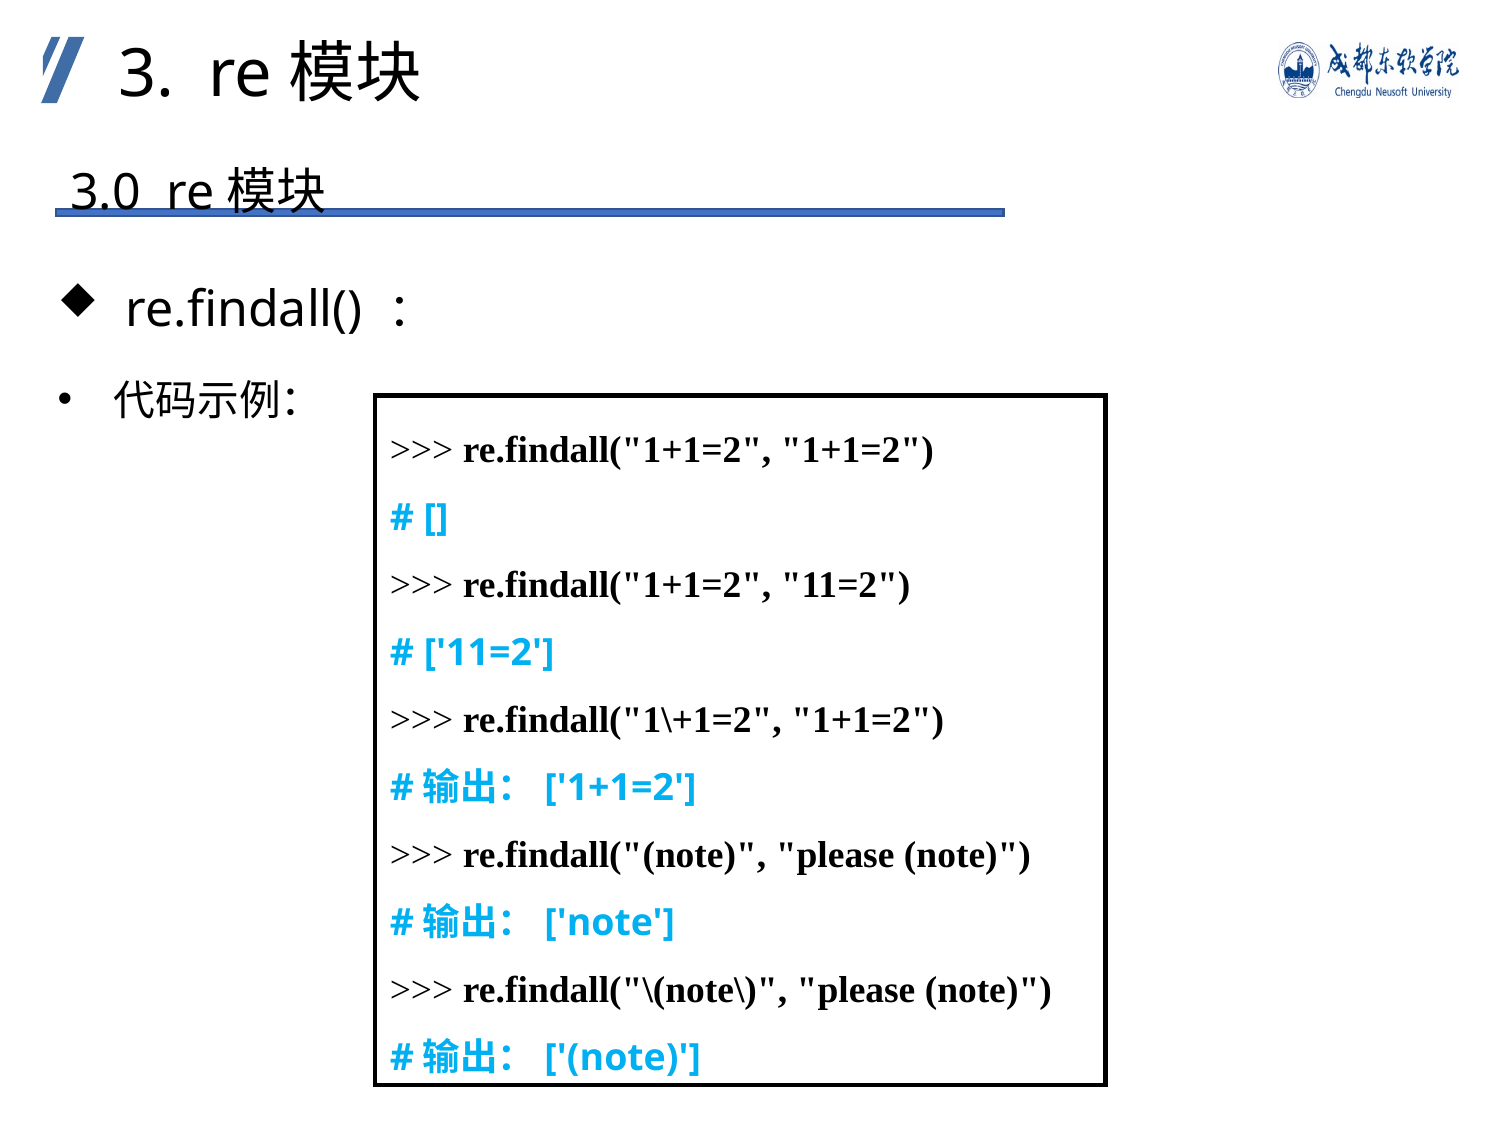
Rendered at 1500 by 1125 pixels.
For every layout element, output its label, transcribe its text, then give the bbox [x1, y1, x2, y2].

picture [1278, 42, 1459, 98]
text_box [985, 208, 1005, 217]
text_box >>> re.findall("1+1=2", "1+1=2") # [] >>> re.findall("1+1=2", "11=2") # ['11=2'] >>> re.findall("1\+1=2", "1+1=2") #输出：['1+1=2'] >>> re.findall("(note)", "please (note)") #输出：['note'] >>> re.findall("\(note\)", "please (note)") #输出：['(note)'] [374, 394, 1107, 1086]
text_box 3.0 re模块 [55, 122, 985, 227]
text_box re.findall() ： 代码示例： [42, 238, 1438, 431]
text_box 3. re模块 [103, 30, 1228, 119]
